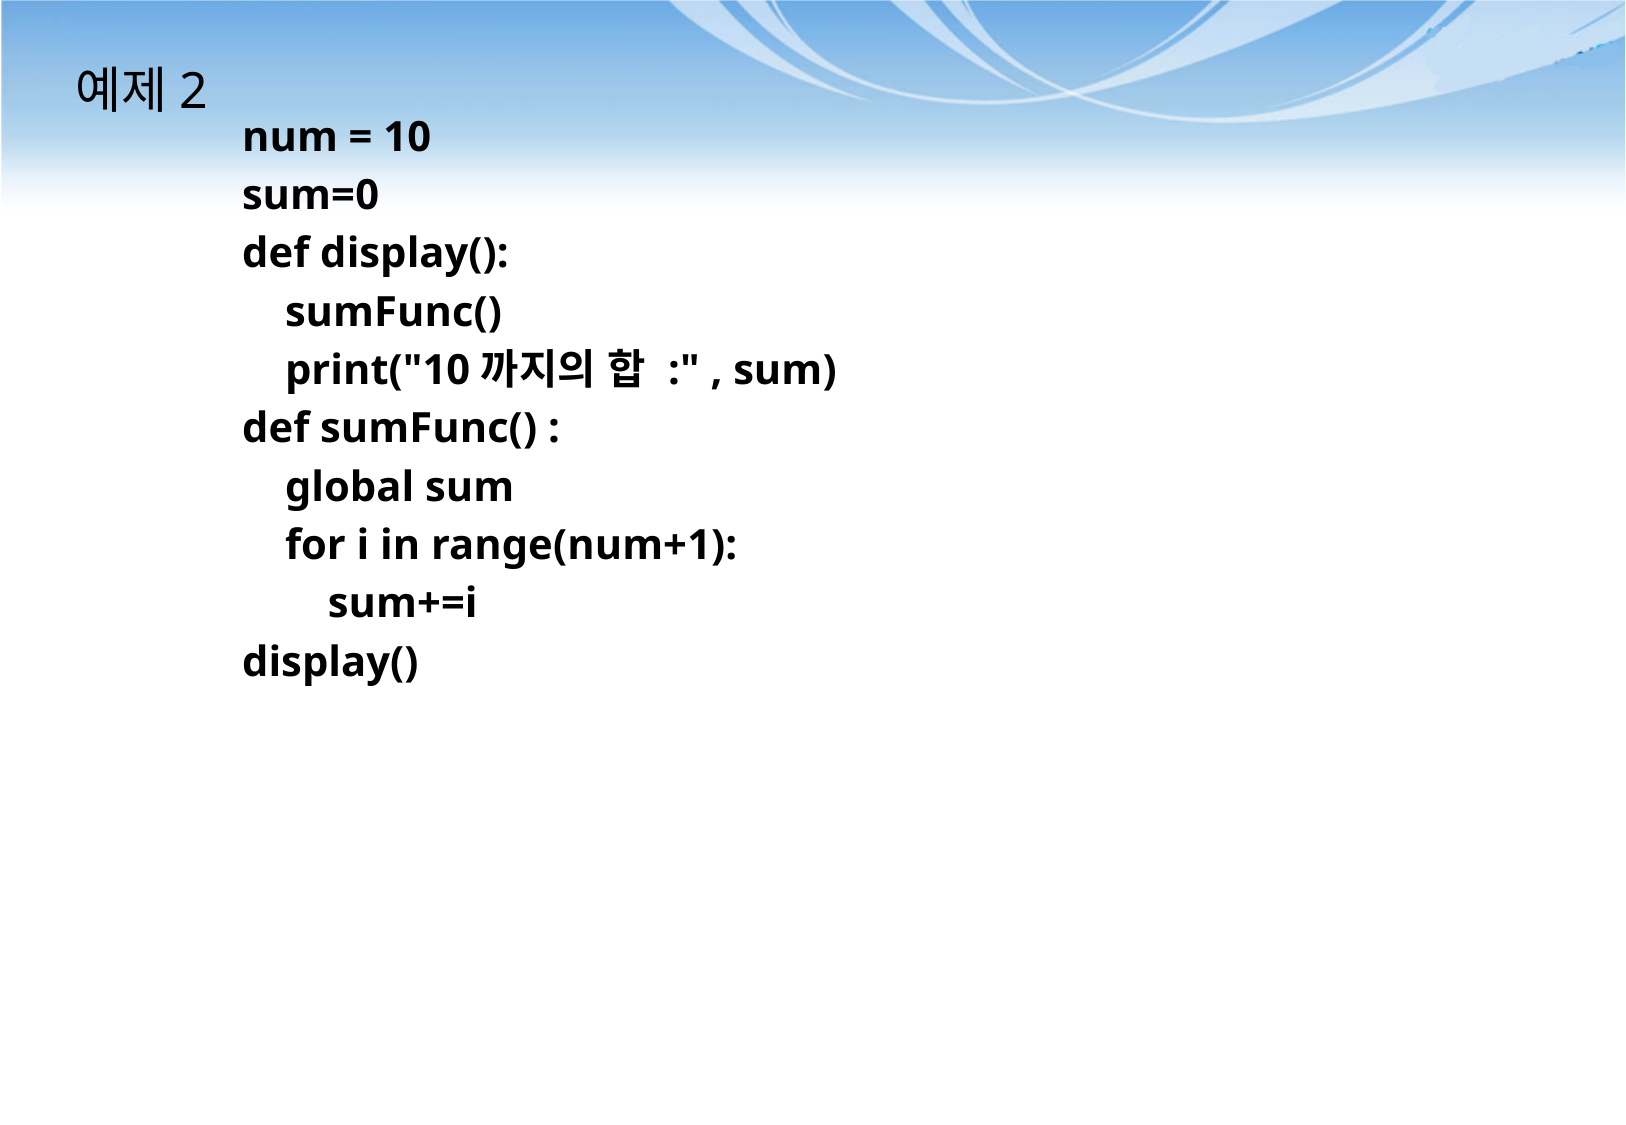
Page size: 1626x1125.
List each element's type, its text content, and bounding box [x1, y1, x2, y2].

list num = 10 sum=0 def display(): sumFunc() print("10까지의 합 :" , sum) def sumFunc() : global sum for i in range(num+1): sum+=i display() [226, 101, 1625, 940]
picture [0, 0, 1626, 1125]
title 예제2 [60, 48, 1001, 130]
